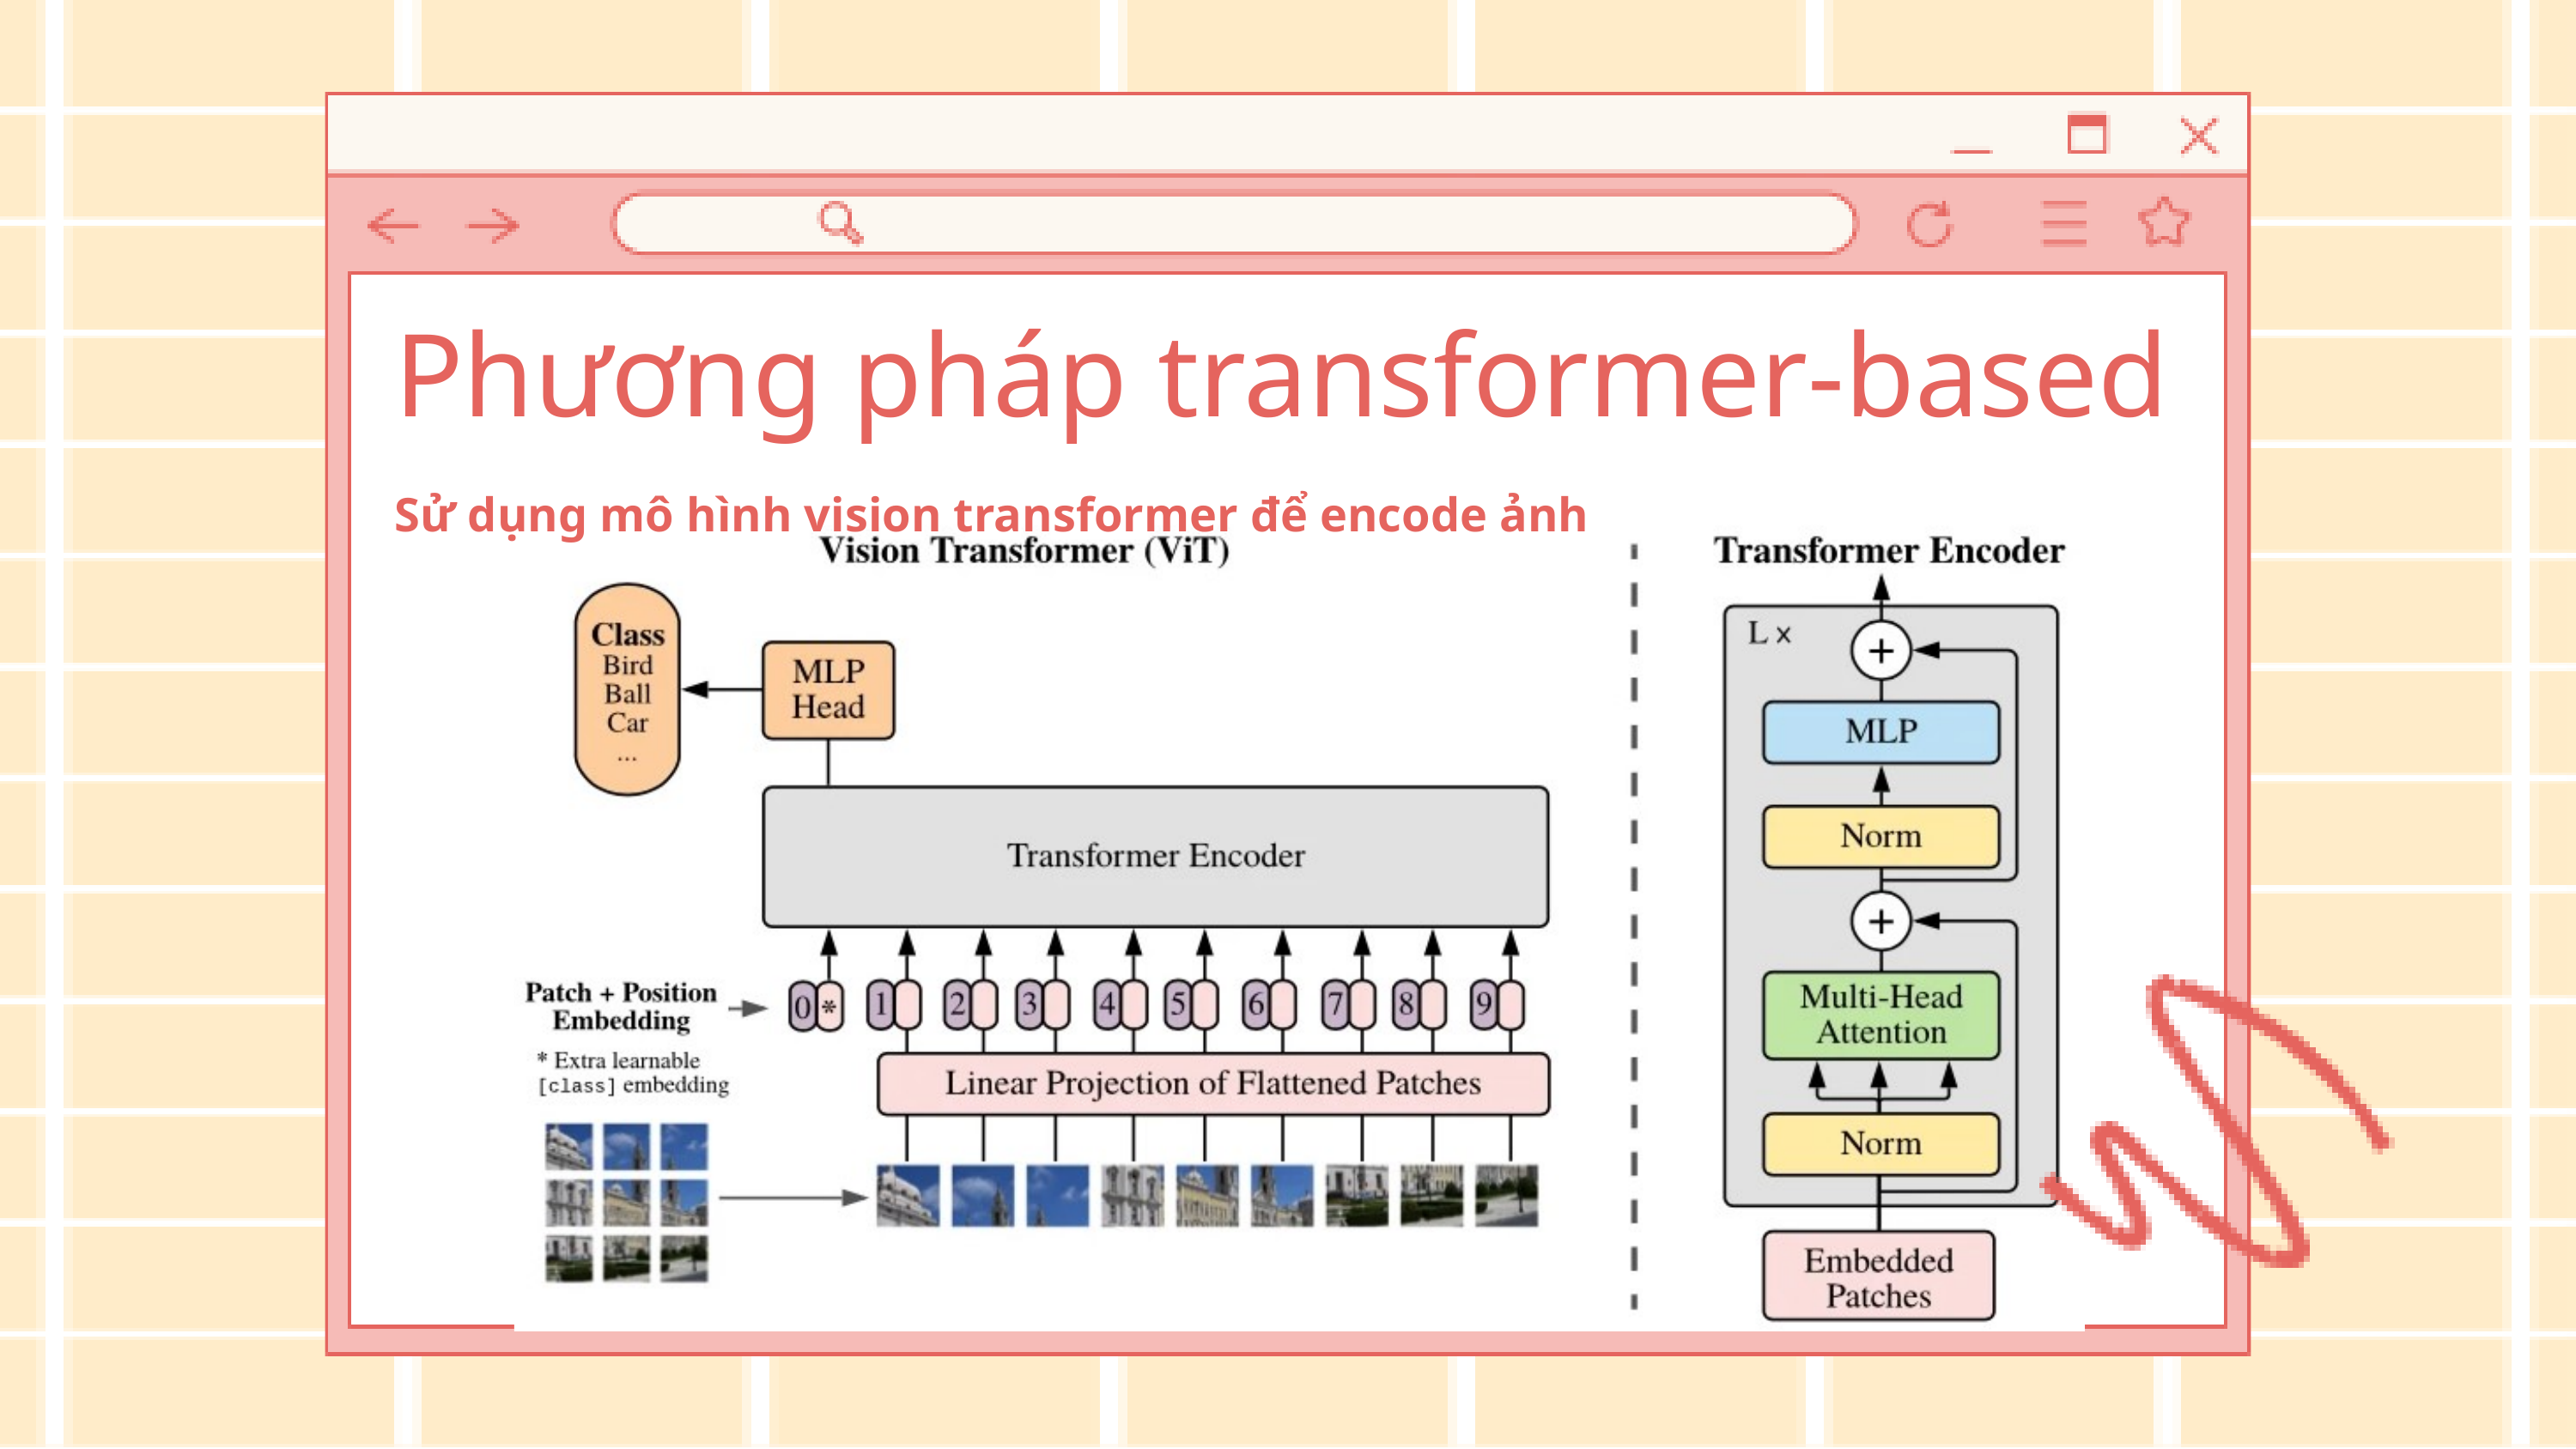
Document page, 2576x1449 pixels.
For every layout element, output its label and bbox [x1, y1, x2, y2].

text_box [2257, 974, 2395, 1268]
text_box [325, 92, 2251, 1356]
text_box [394, 301, 2182, 603]
text_box [0, 0, 2576, 1447]
